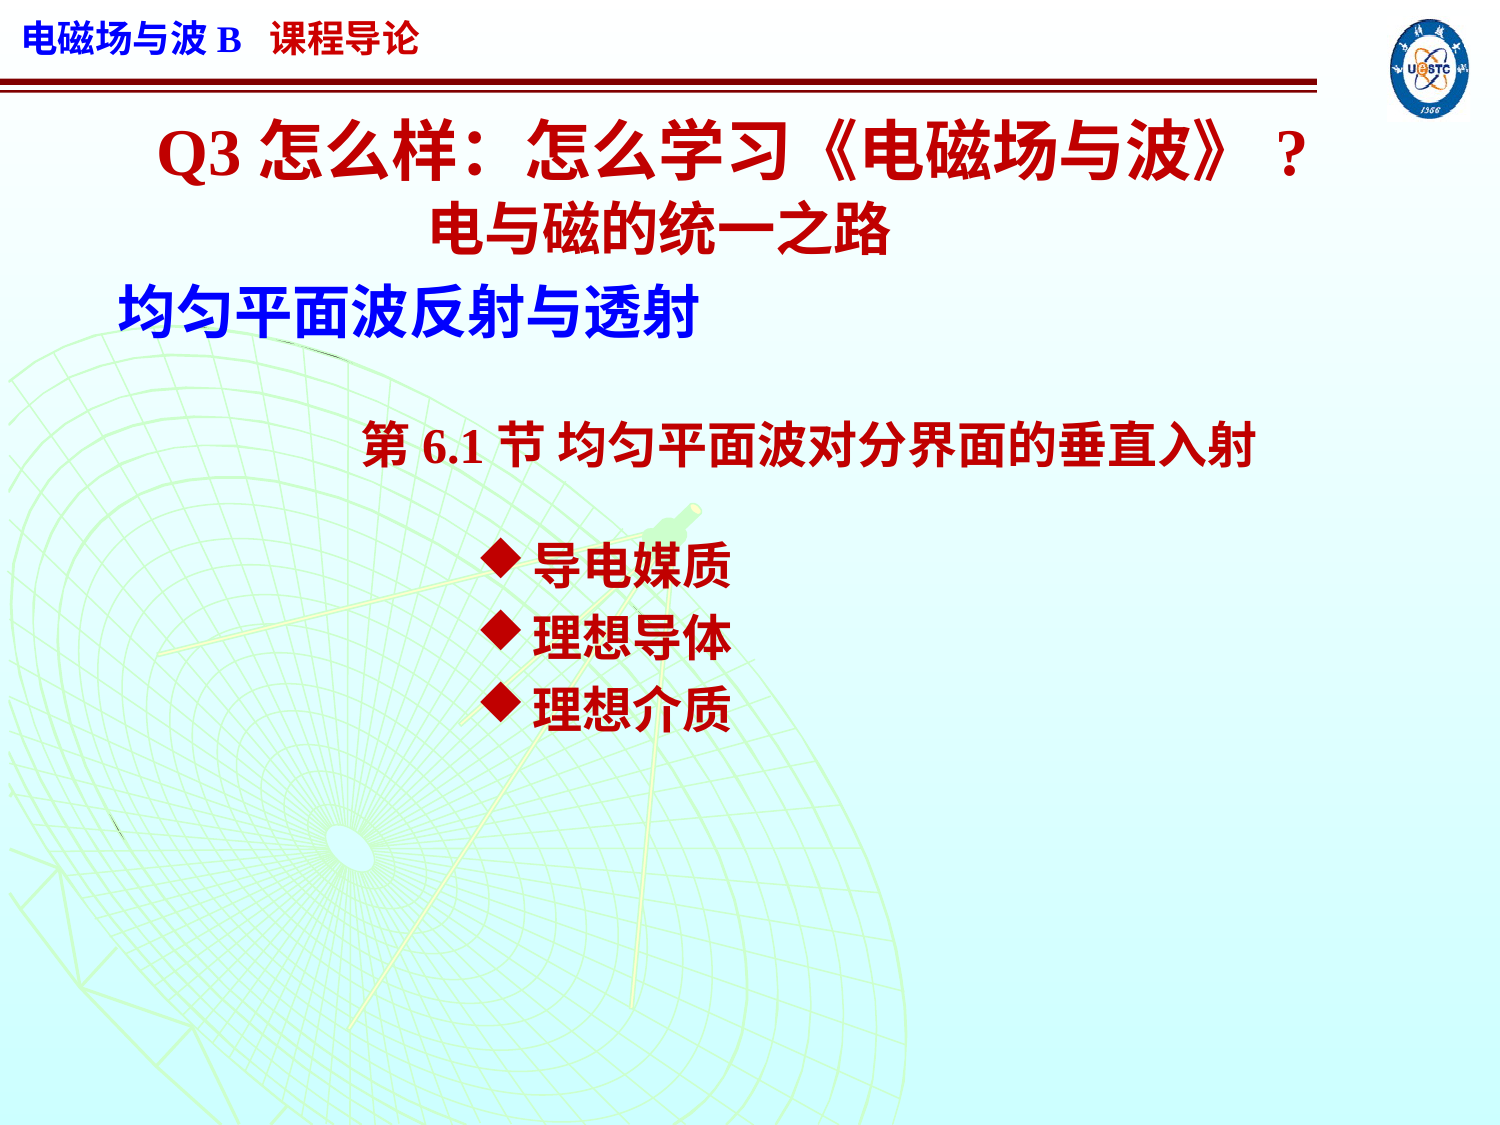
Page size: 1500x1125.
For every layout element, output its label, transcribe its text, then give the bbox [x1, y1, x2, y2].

text_box 导电媒质 理想导体 理想介质 [461, 515, 748, 746]
text_box 第6.1节 均匀平面波对分界面的垂直入射 [345, 376, 1273, 482]
text_box Q3怎么样：怎么学习《电磁场与波》? [141, 101, 1359, 197]
picture [1387, 16, 1471, 122]
text_box 电与磁的统一之路 [411, 184, 908, 270]
text_box 均匀平面波反射与透射 [103, 267, 716, 353]
